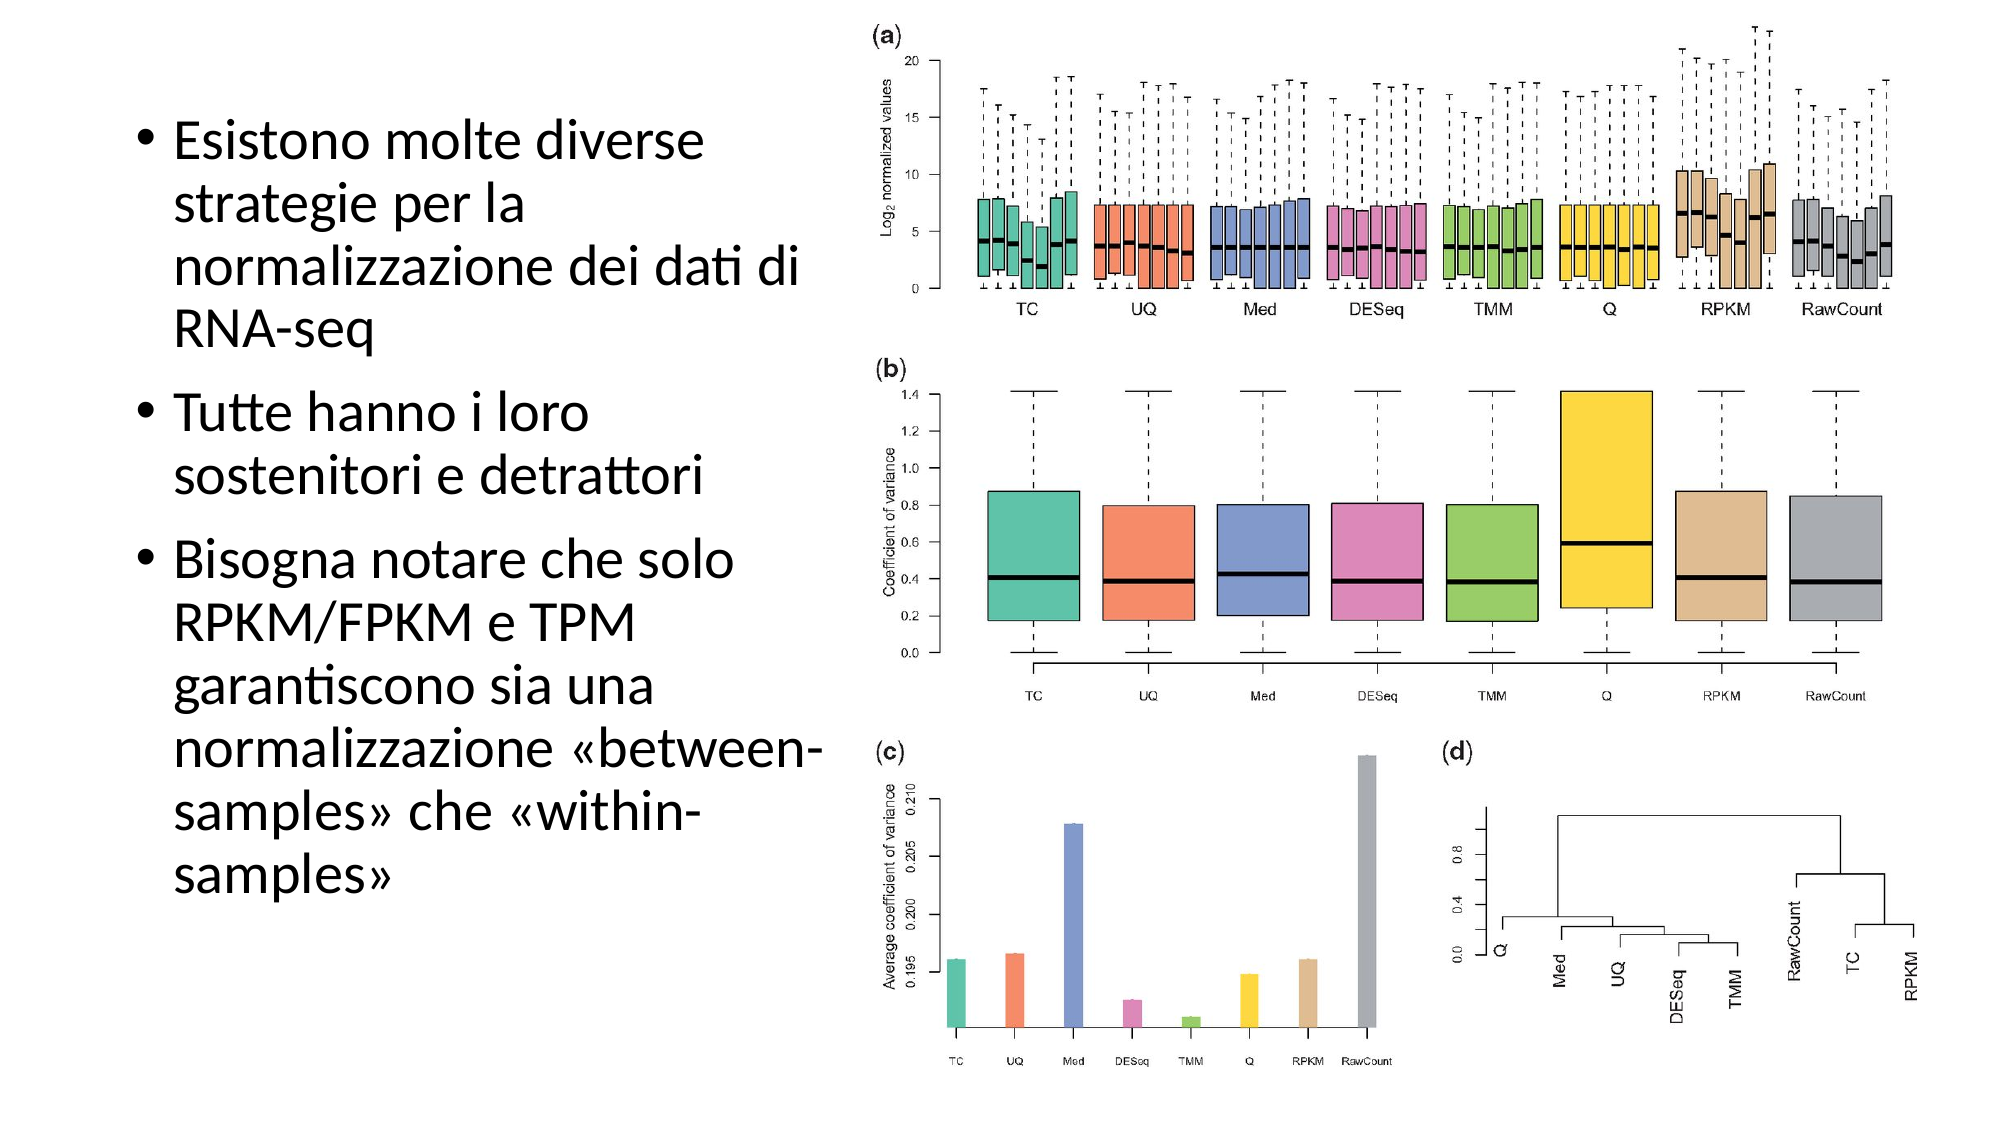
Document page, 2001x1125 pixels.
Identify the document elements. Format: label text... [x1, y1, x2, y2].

picture [873, 24, 1917, 1067]
list Esistono molte diverse strategie per la normalizzazione dei dati di RNA-seq Tutte hanno i loro sostenitori e detrattori Bisogna notare che solo RPKM/FPKM e TPM garantiscono sia una normalizzazione «between-samples» che «within-samples» [120, 101, 857, 1031]
